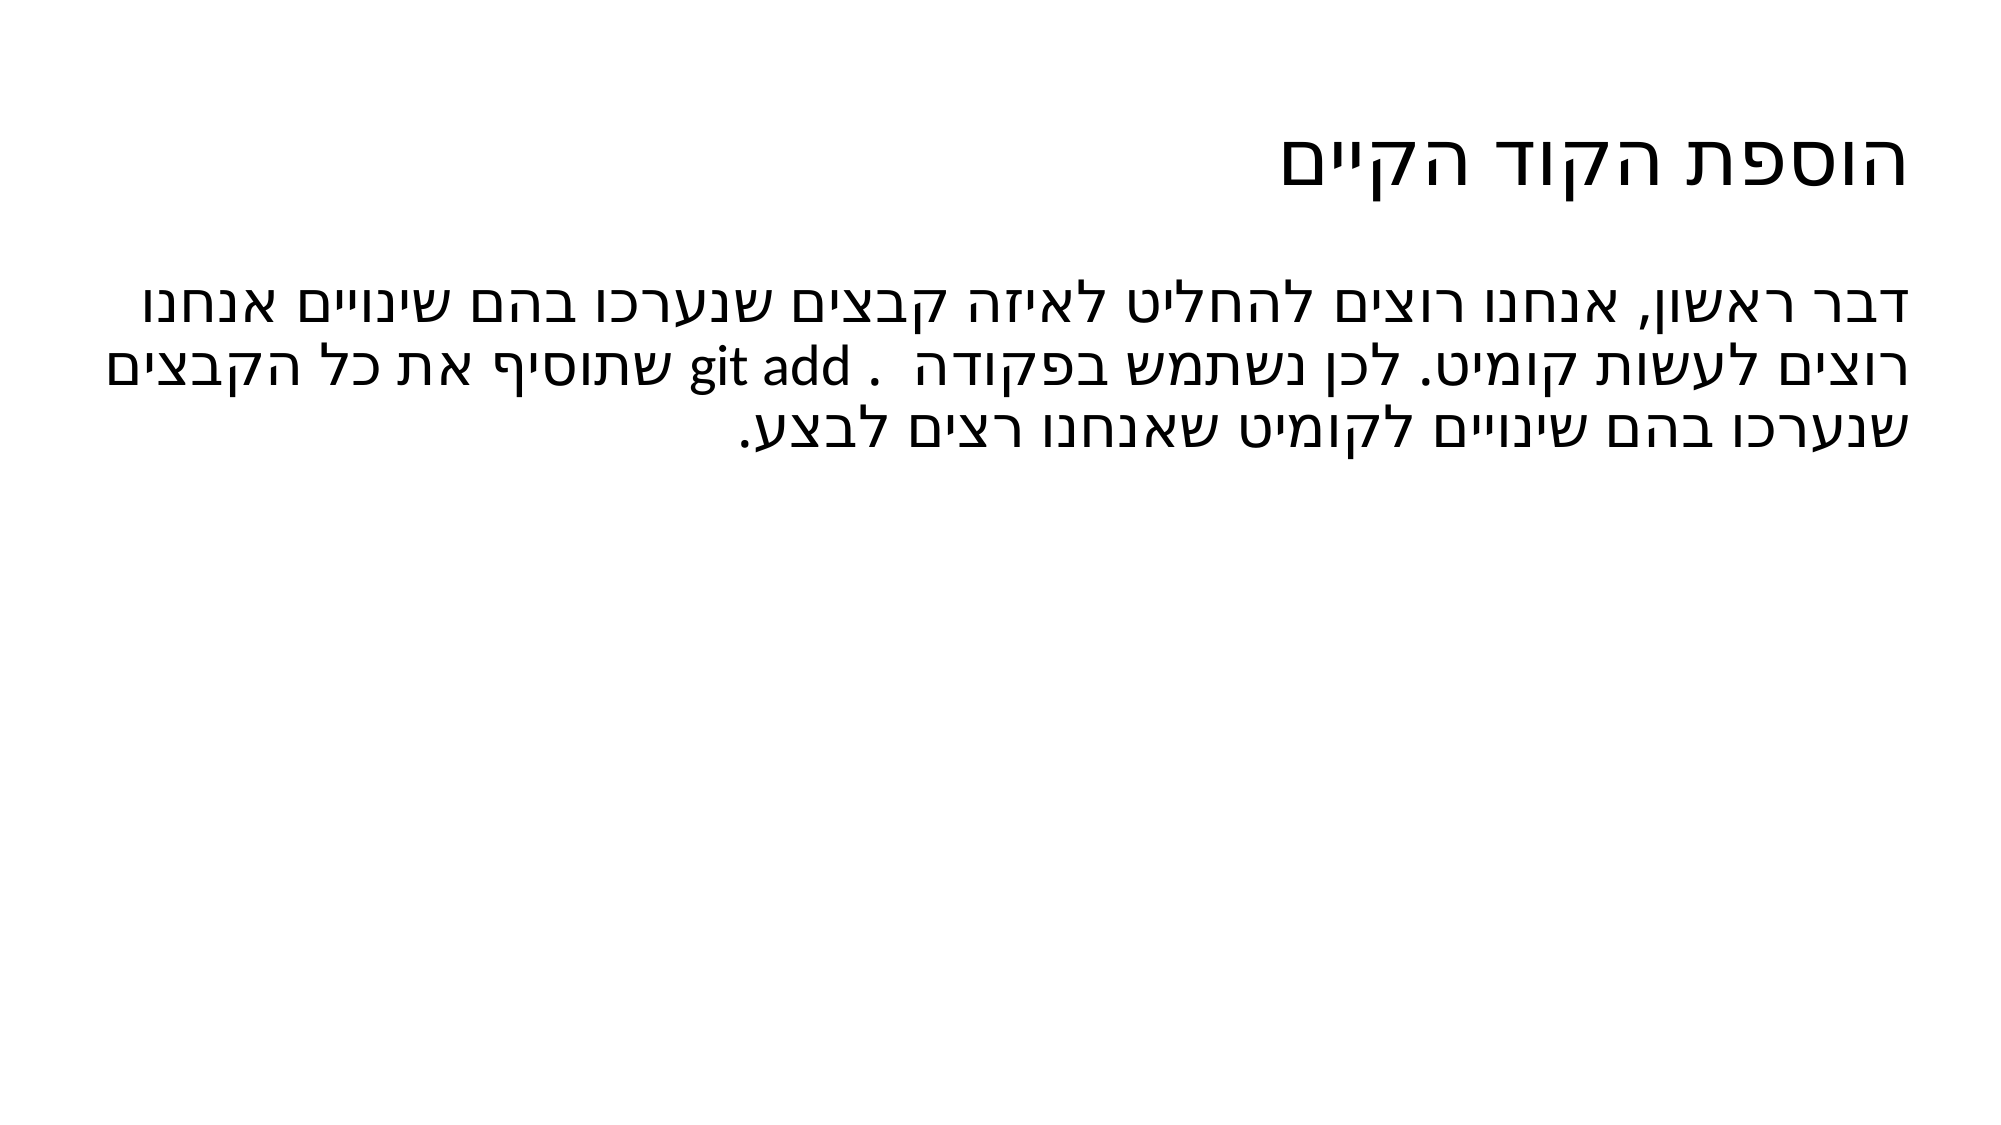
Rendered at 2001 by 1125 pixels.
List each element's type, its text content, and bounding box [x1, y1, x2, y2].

title הוספת הקוד הקיים [68, 97, 1932, 223]
list דבר ראשון, אנחנו רוצים להחליט לאיזה קבצים שנערכו בהם שינויים אנחנו רוצים לעשות קומיט. לכן נשתמש בפקודה . git add שתוסיף את כל הקבצים שנערכו בהם שינויים לקומיט שאנחנו רצים לבצע. [68, 252, 1932, 1000]
